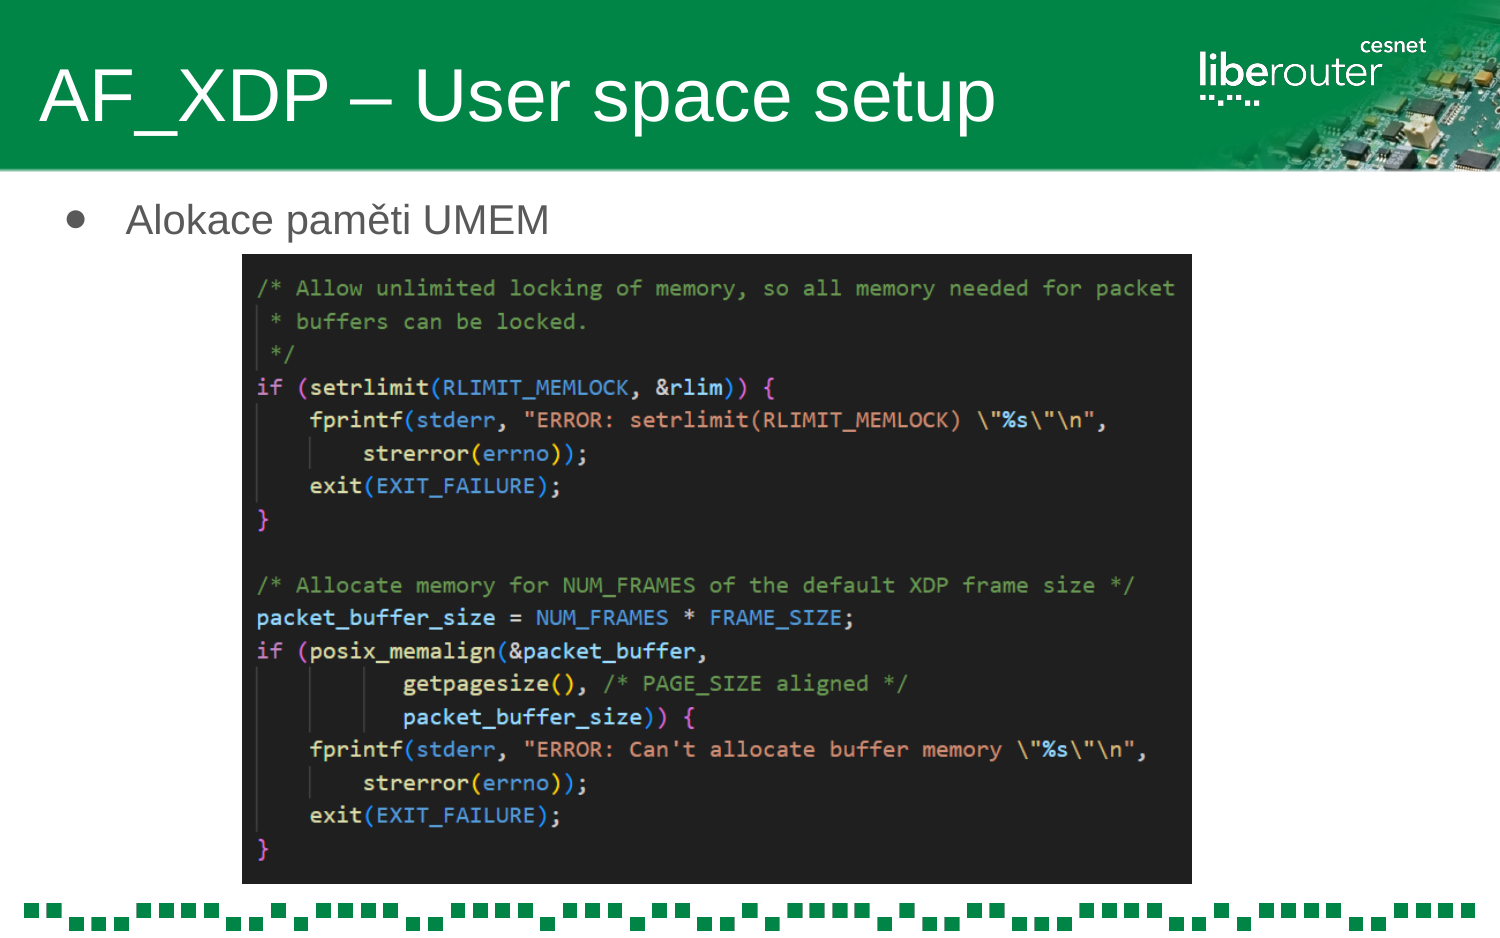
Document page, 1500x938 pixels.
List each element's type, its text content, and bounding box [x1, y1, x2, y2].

title AF_XDP – User space setup [24, 31, 1037, 145]
picture [0, 0, 1500, 172]
picture [241, 254, 1192, 884]
picture [24, 903, 1475, 931]
list Alokace paměti UMEM [35, 177, 1434, 255]
